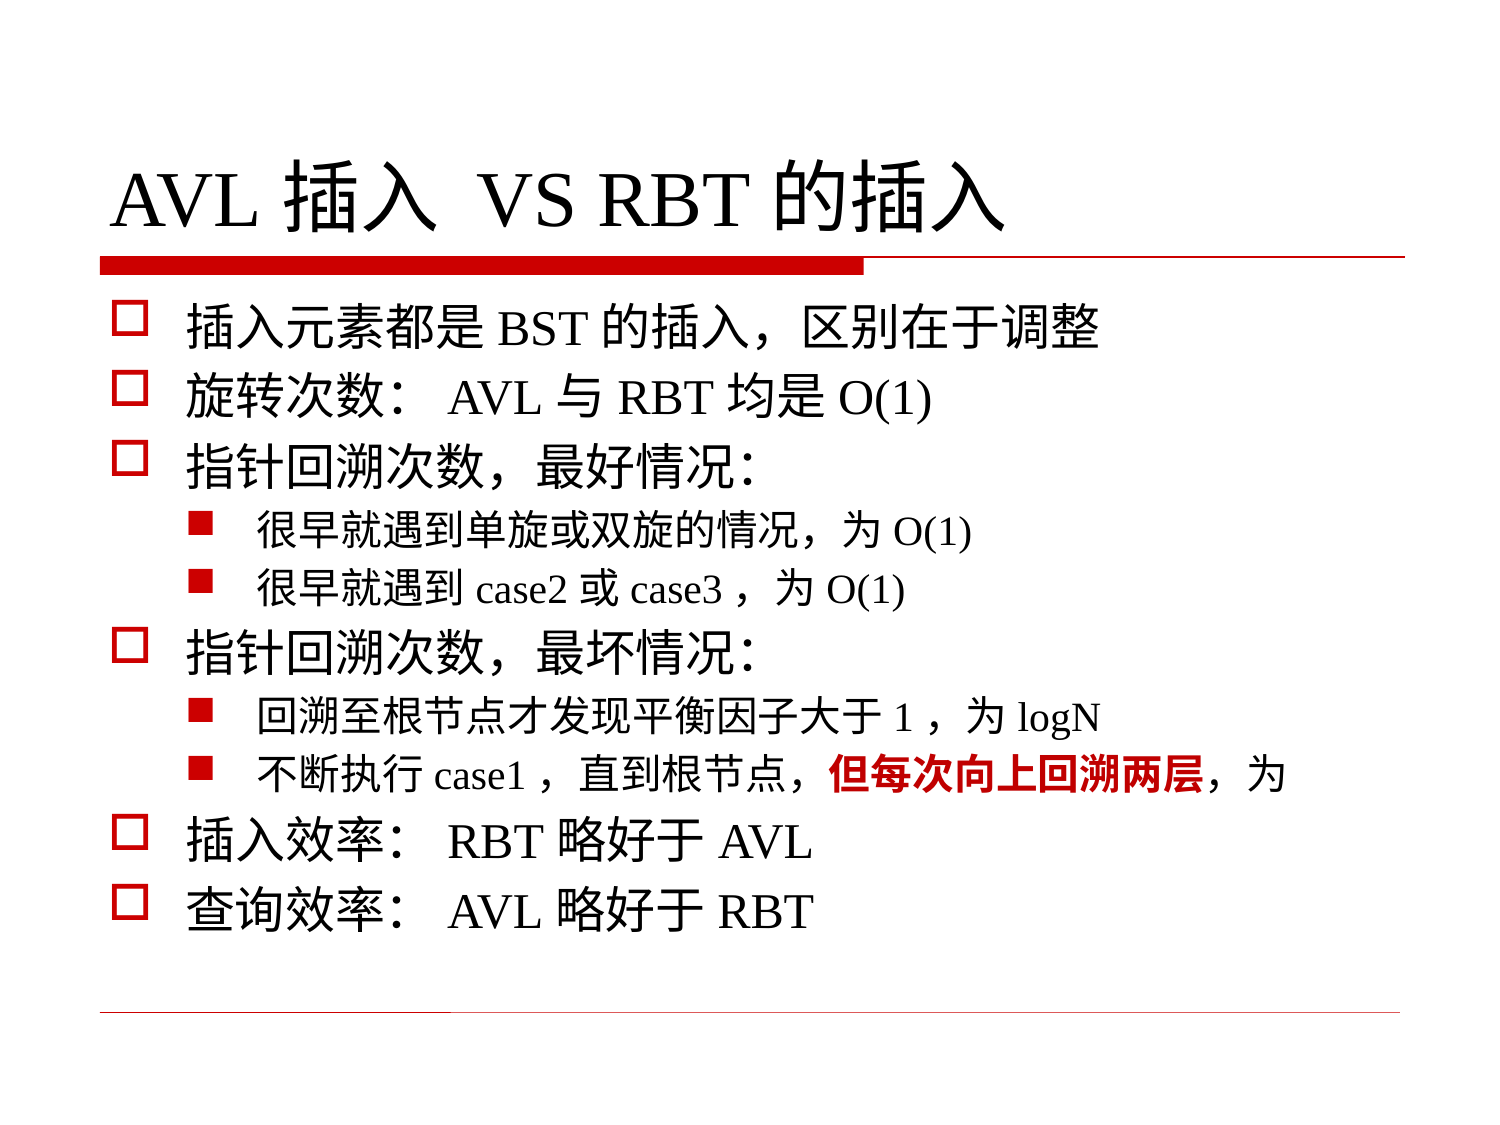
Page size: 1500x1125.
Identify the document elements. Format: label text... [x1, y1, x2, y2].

title AVL插入 VS RBT的插入 [94, 50, 1407, 250]
